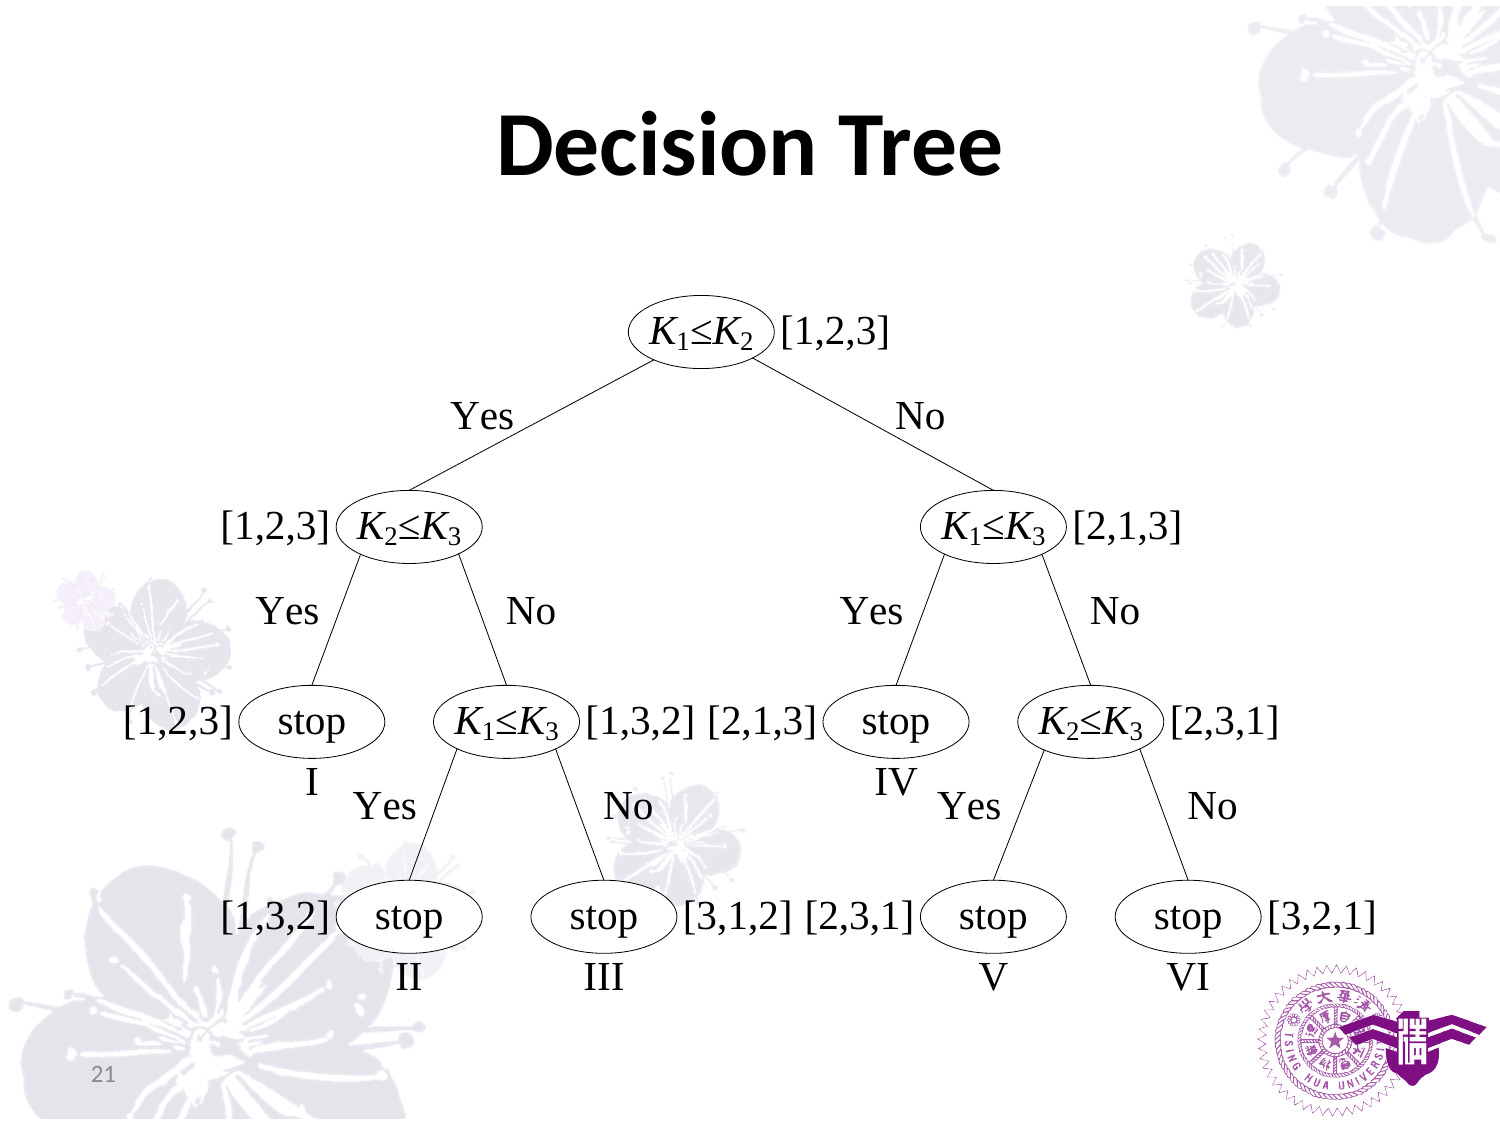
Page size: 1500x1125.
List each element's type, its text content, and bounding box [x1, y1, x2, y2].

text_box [87, 290, 1413, 1008]
slide_number 21 [0, 1042, 132, 1103]
title Decision Tree [75, 45, 1425, 233]
picture [0, 6, 1500, 1119]
